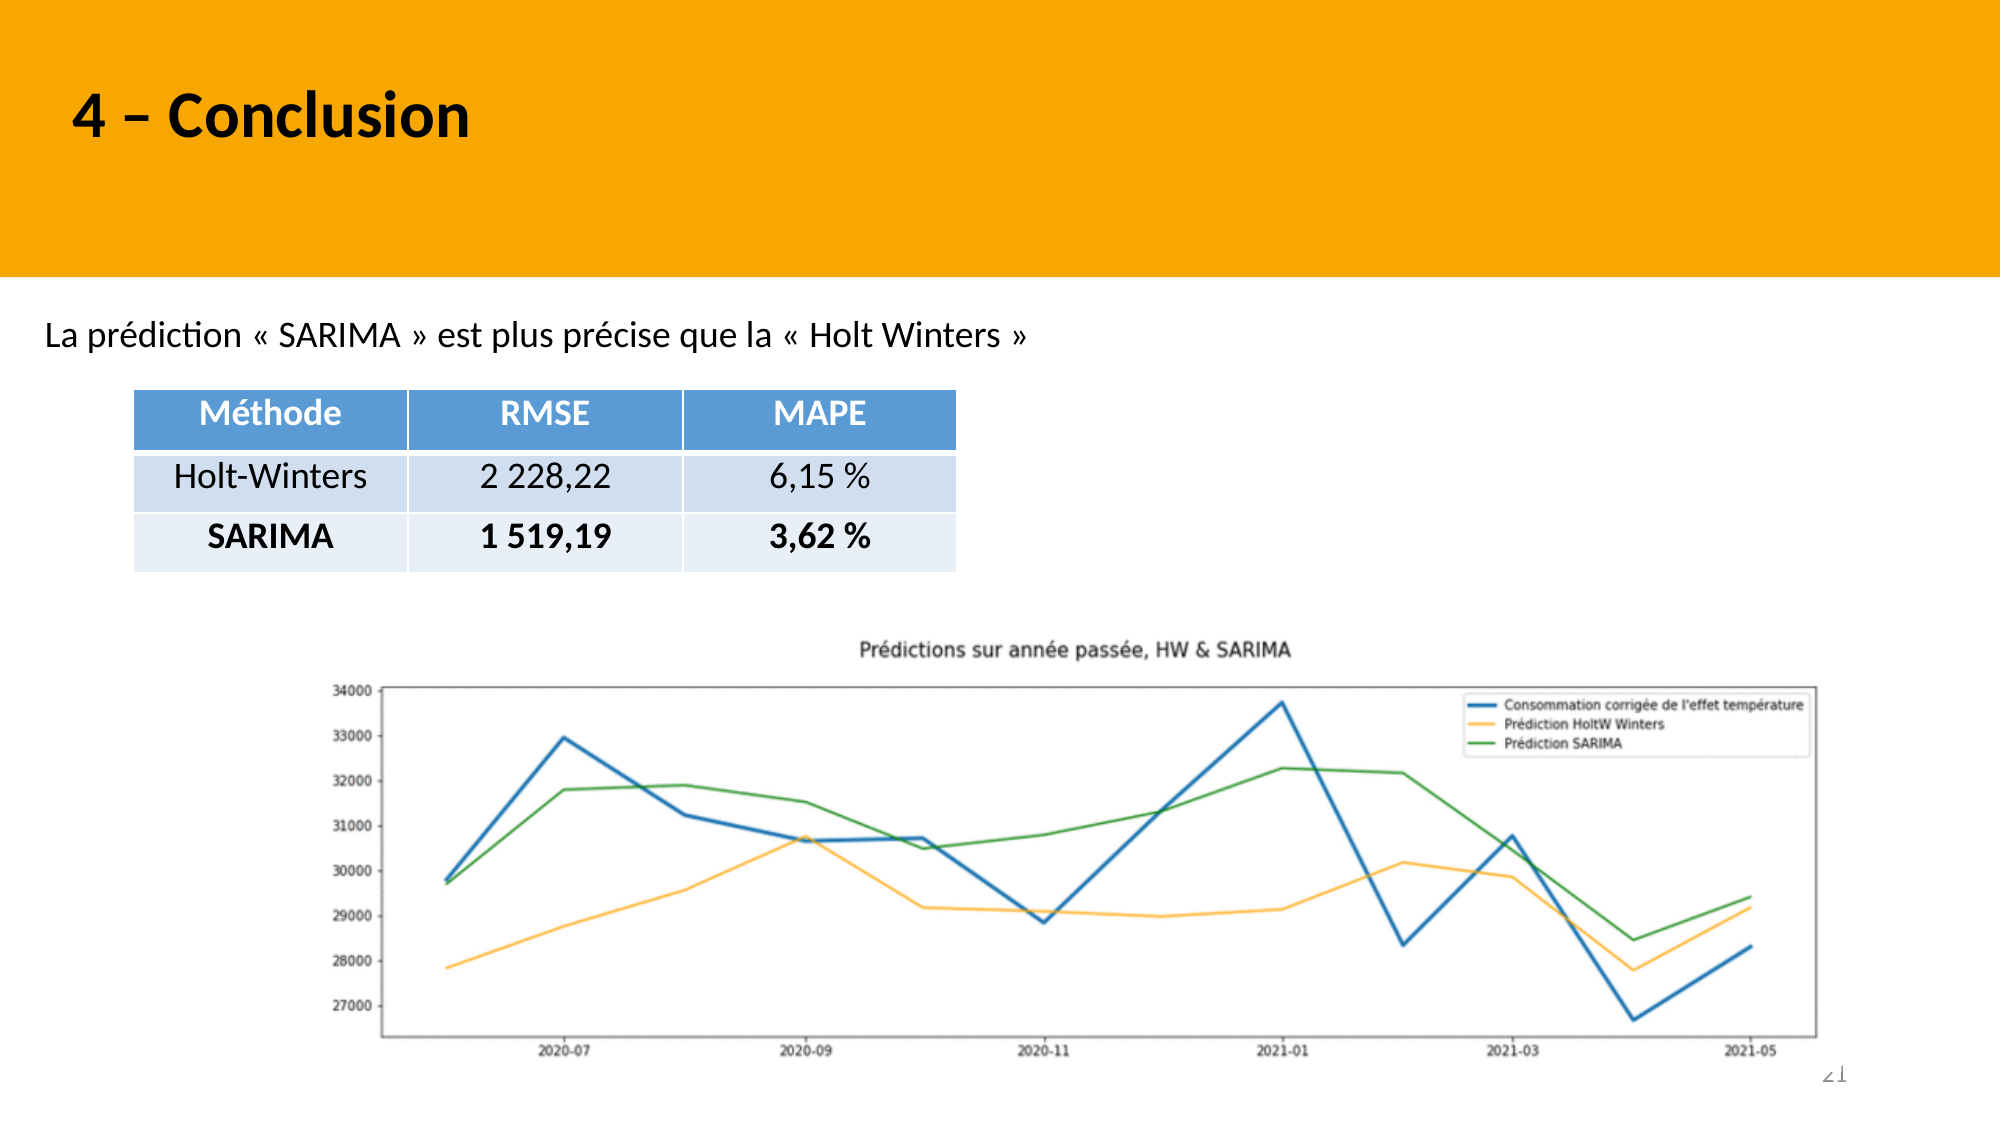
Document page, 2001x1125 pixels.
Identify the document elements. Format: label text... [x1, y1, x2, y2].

text_box La prédiction « SARIMA » est plus précise que la « Holt Winters » [29, 303, 1061, 363]
table_cell 1 519,19 [409, 514, 682, 572]
table_cell SARIMA [134, 514, 407, 572]
slide_number 21 [1412, 1042, 1863, 1103]
table_header MAPE [684, 390, 956, 450]
picture [278, 624, 1848, 1072]
table_header Méthode [134, 390, 407, 450]
table_header RMSE [409, 390, 682, 450]
table_cell 3,62 % [684, 514, 956, 572]
table_cell 6,15 % [684, 456, 956, 512]
text_box 4 – Conclusion [57, 63, 1095, 238]
text_box [0, 0, 2000, 278]
table_cell Holt-Winters [134, 456, 407, 512]
table_cell 2 228,22 [409, 456, 682, 512]
